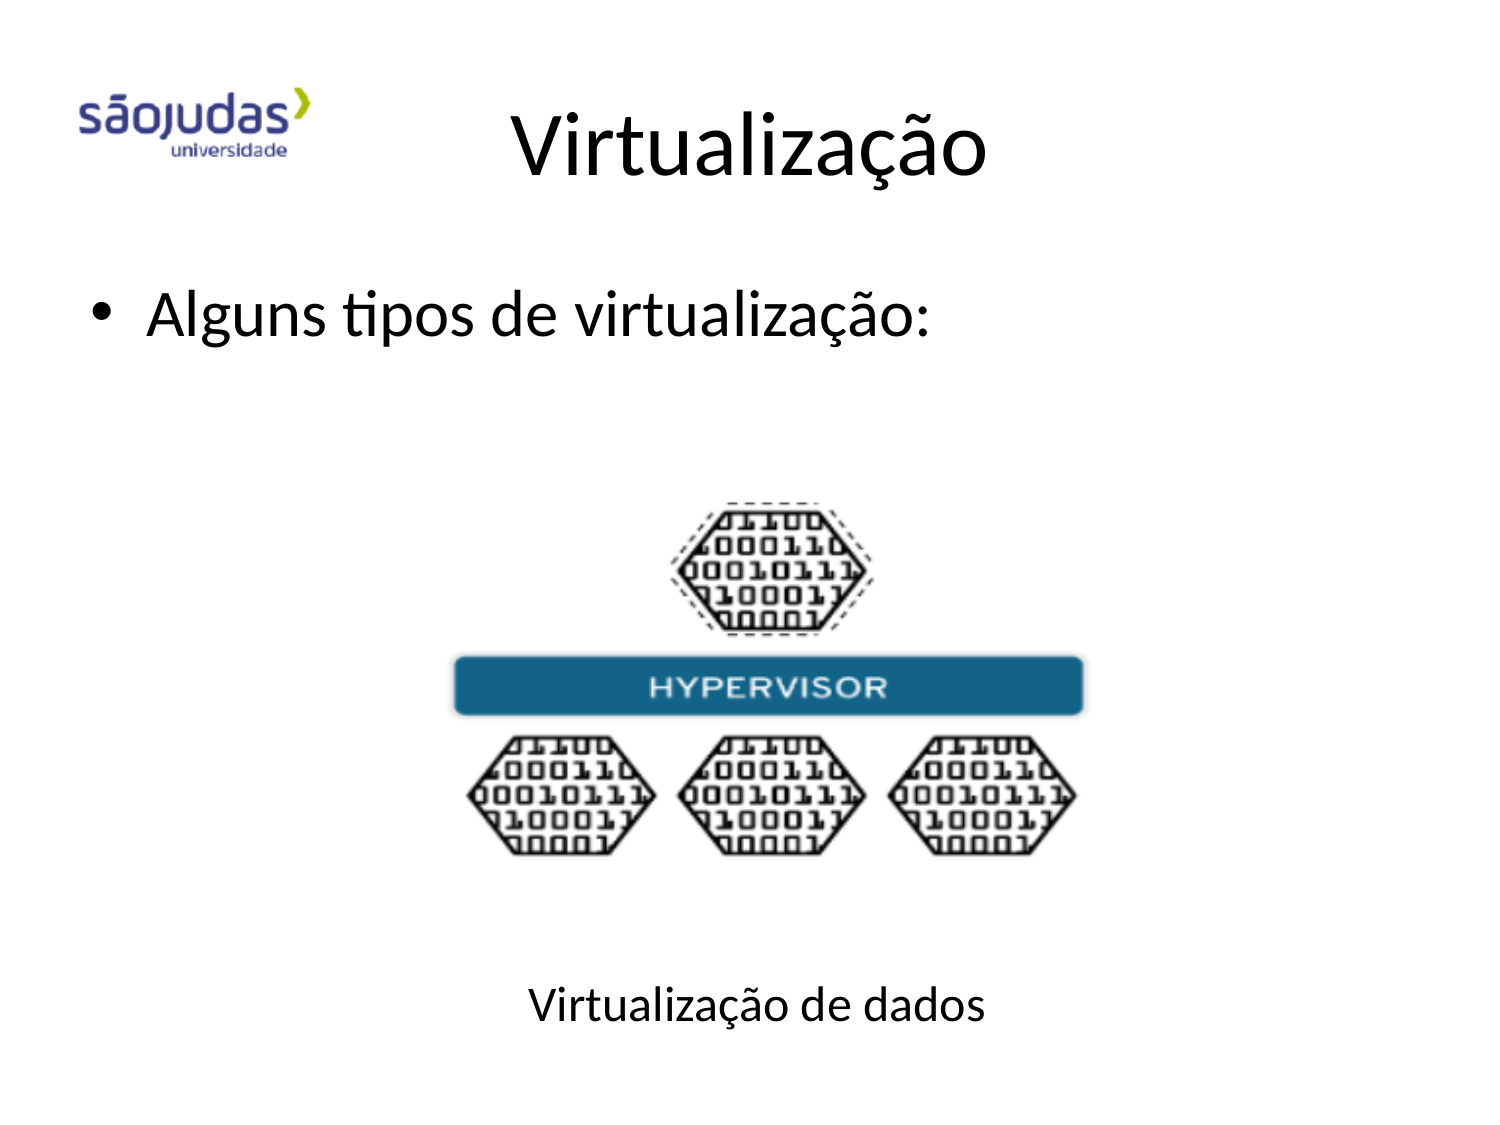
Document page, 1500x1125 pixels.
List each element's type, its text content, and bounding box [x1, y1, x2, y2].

list Alguns tipos de virtualização: [75, 262, 1425, 1005]
picture [430, 455, 1094, 890]
text_box Virtualização de dados [513, 964, 1046, 1039]
title Virtualização [75, 45, 1425, 233]
picture [64, 66, 317, 169]
